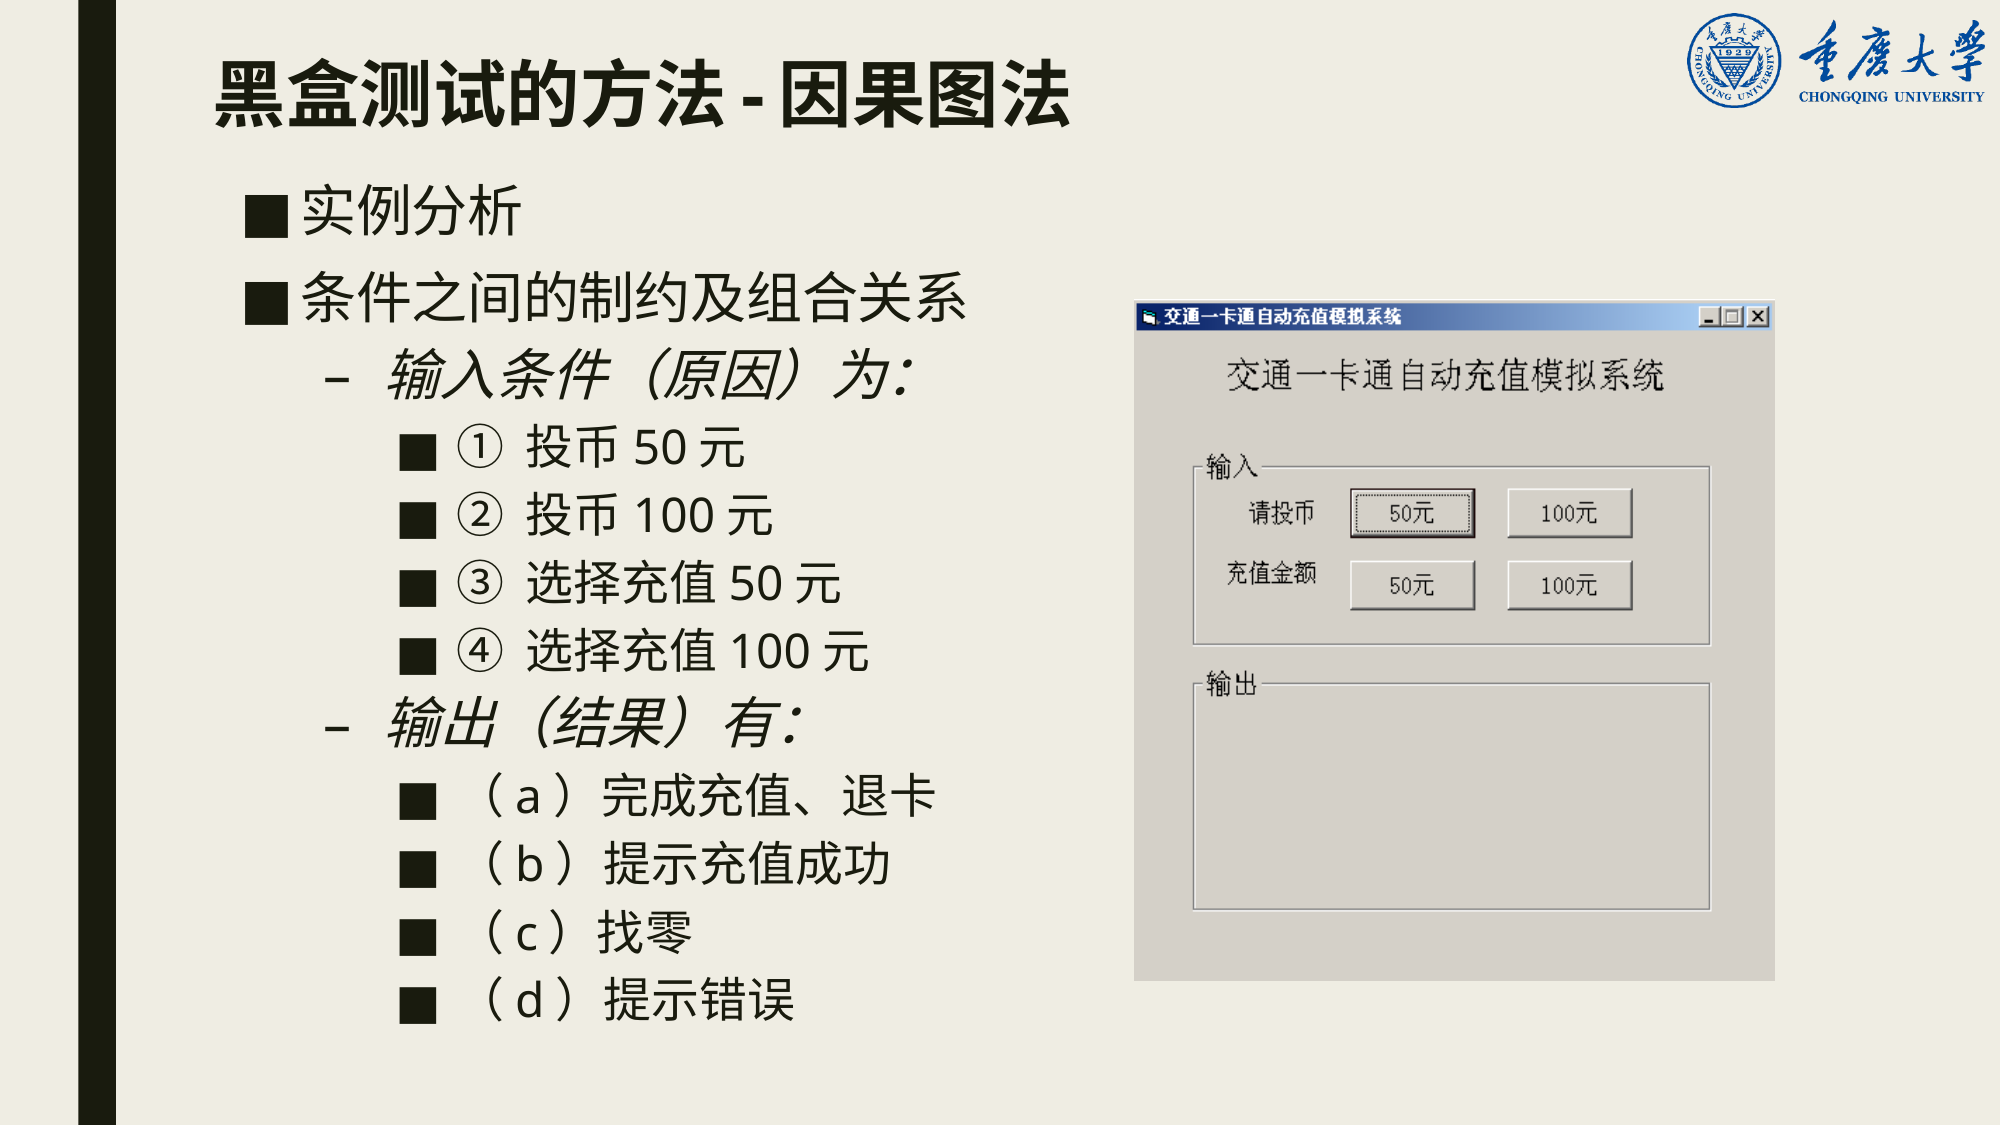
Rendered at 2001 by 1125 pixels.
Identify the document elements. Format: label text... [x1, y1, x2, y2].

picture [1687, 13, 1985, 108]
title 黑盒测试的方法-因果图法 [197, 51, 1773, 145]
picture [1134, 299, 1775, 981]
list 实例分析 条件之间的制约及组合关系 输入条件（原因）为： ① 投币50元 ② 投币100元 ③ 选择充值50元 ④ 选择充值100元 输出（结果）有： （a）完成充值、退卡 （b）提示充值成功 （c）找零 （d）提示错误 [225, 173, 1800, 1041]
